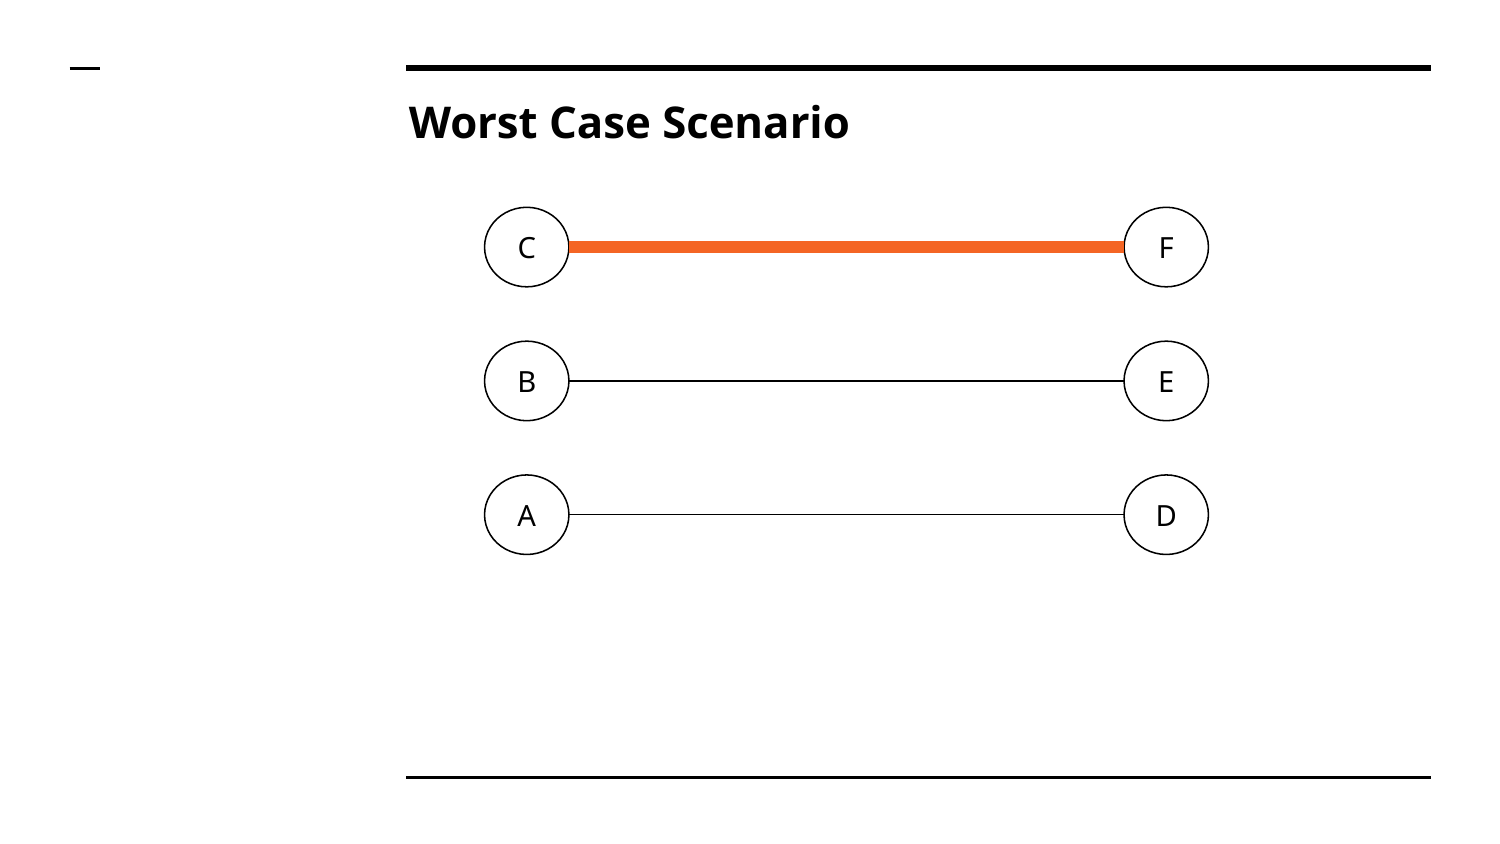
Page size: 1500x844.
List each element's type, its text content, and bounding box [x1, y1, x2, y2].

text_box E [1124, 341, 1209, 421]
text_box C [484, 207, 569, 287]
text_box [569, 248, 1124, 253]
title Worst Case Scenario [393, 71, 1431, 176]
text_box A [484, 474, 569, 555]
text_box D [1124, 474, 1209, 555]
text_box F [1124, 207, 1209, 287]
text_box B [484, 341, 569, 421]
